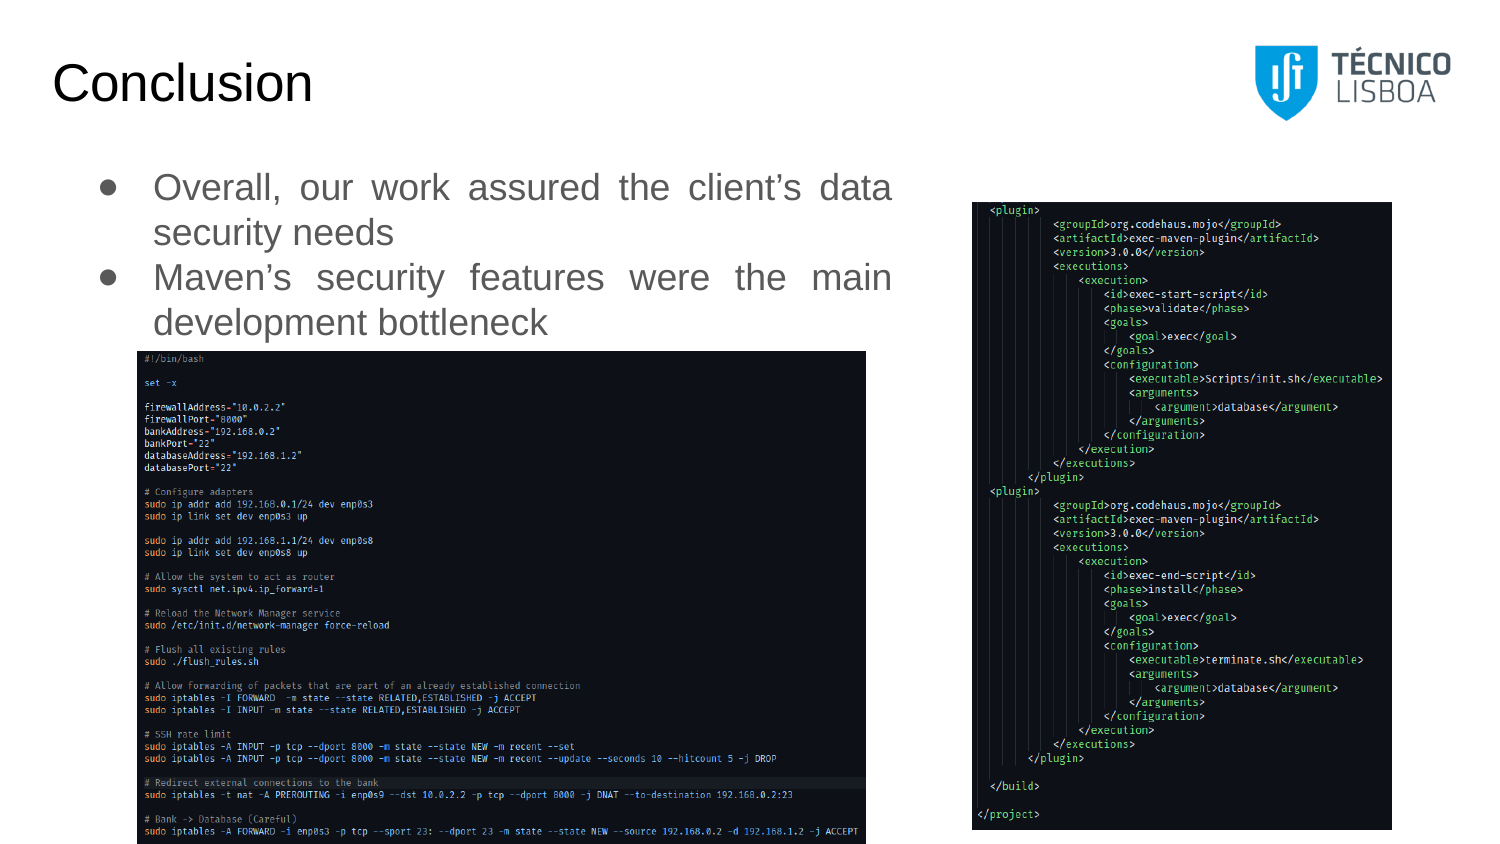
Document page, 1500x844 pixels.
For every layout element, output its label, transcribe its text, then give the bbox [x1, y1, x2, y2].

picture [972, 202, 1392, 830]
text_box Overall, our work assured the client’s data security needs Maven’s security features were the main development bottleneck [63, 147, 908, 358]
picture [137, 351, 866, 844]
picture [1247, 32, 1469, 128]
title Conclusion [37, 33, 1245, 127]
